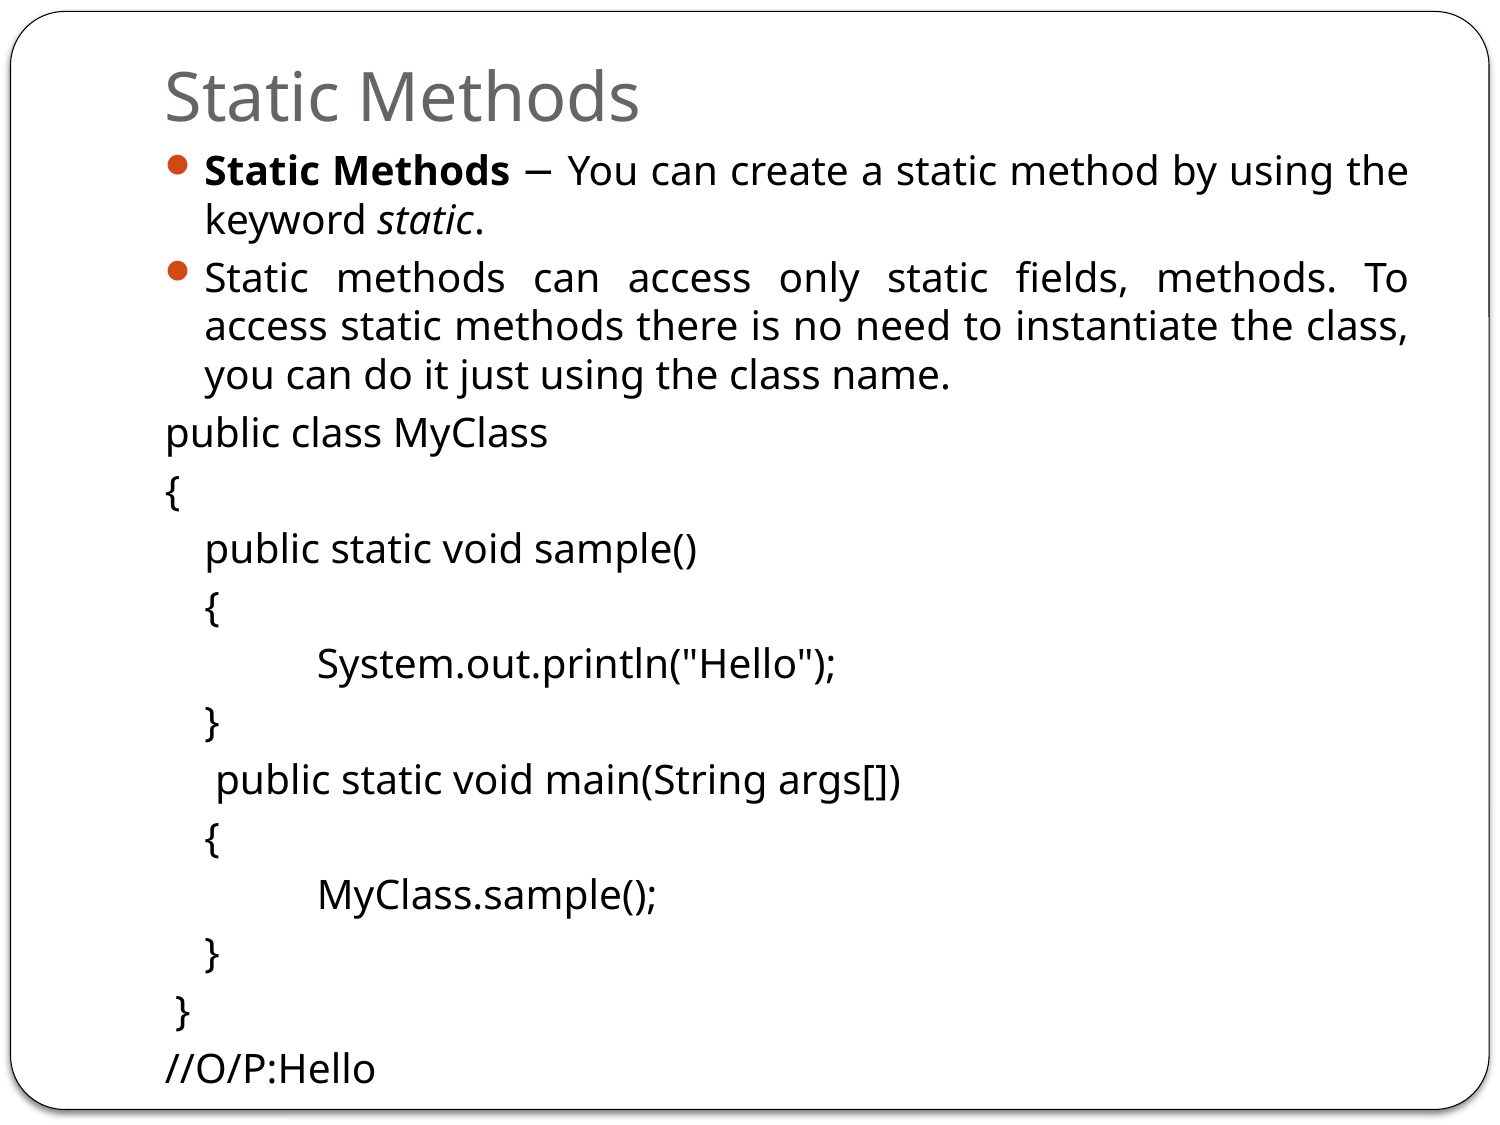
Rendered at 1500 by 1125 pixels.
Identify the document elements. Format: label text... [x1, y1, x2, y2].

list Static Methods − You can create a static method by using the keyword static. Static methods can access only static fields, methods. To access static methods there is no need to instantiate the class, you can do it just using the class name. public class MyClass { public static void sample() { System.out.println("Hello"); } public static void main(String args[]) { MyClass.sample(); } } //O/P:Hello [150, 137, 1425, 1100]
title Static Methods [150, 45, 1425, 137]
